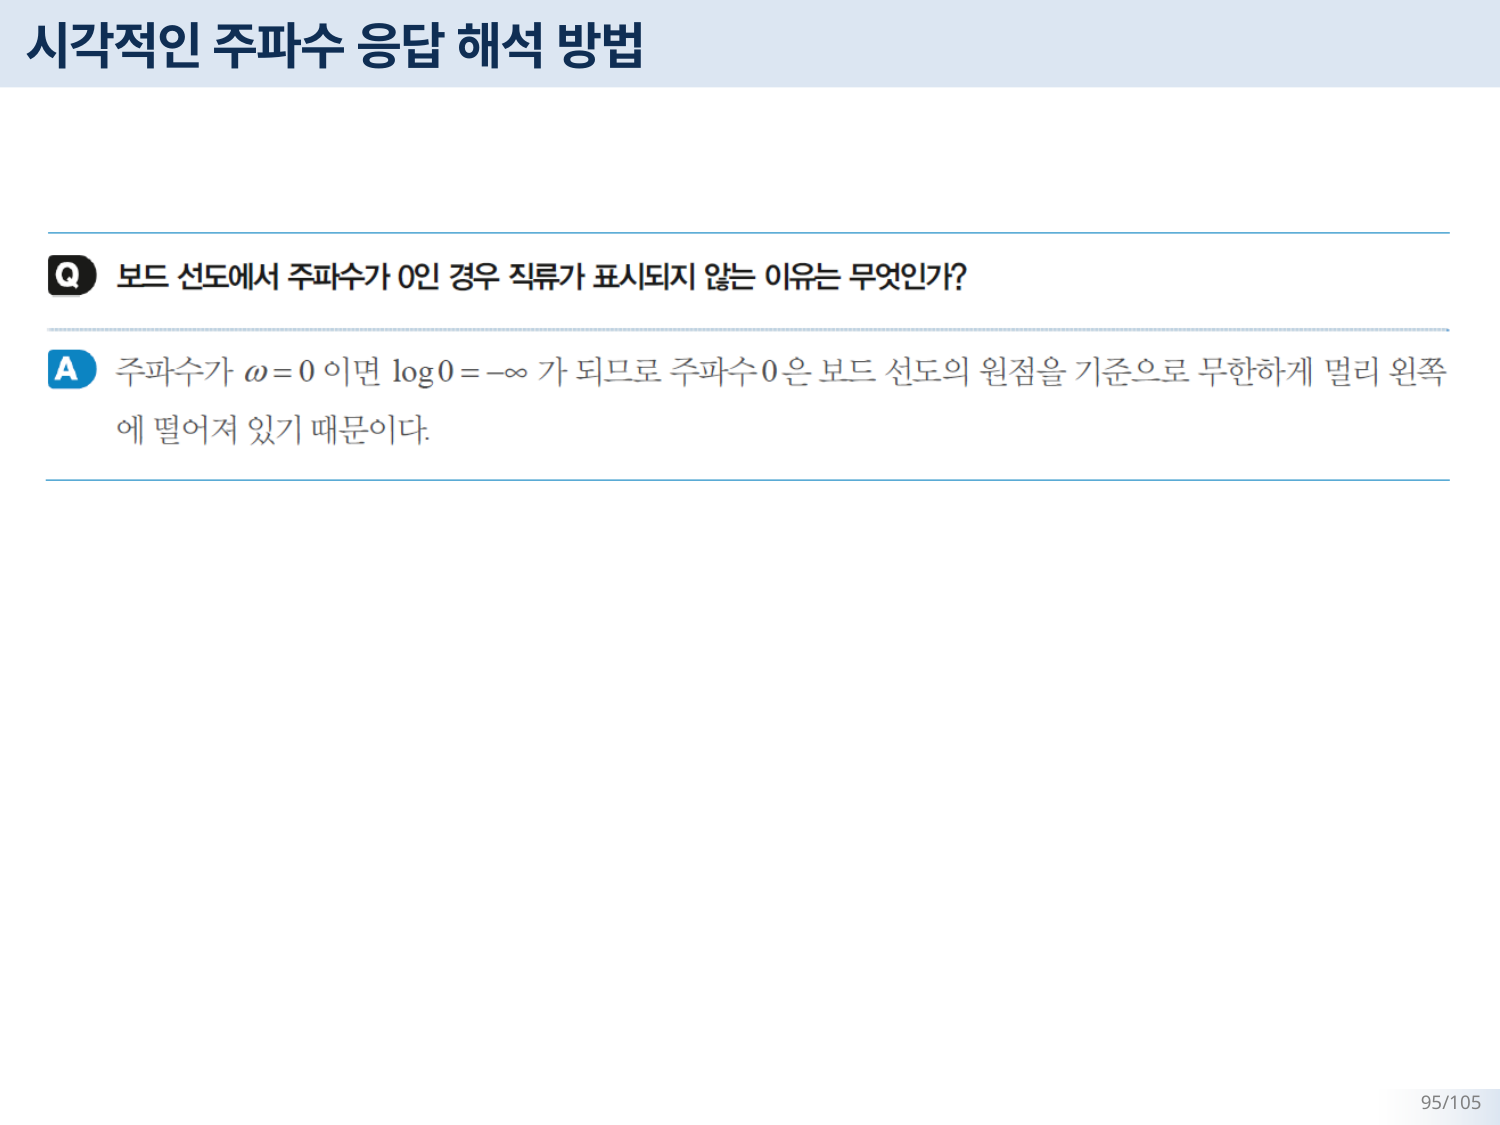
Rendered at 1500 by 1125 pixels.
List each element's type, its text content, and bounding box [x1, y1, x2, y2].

picture [39, 220, 1467, 500]
title 시각적인 주파수 응답 해석 방법 [10, 5, 1288, 84]
